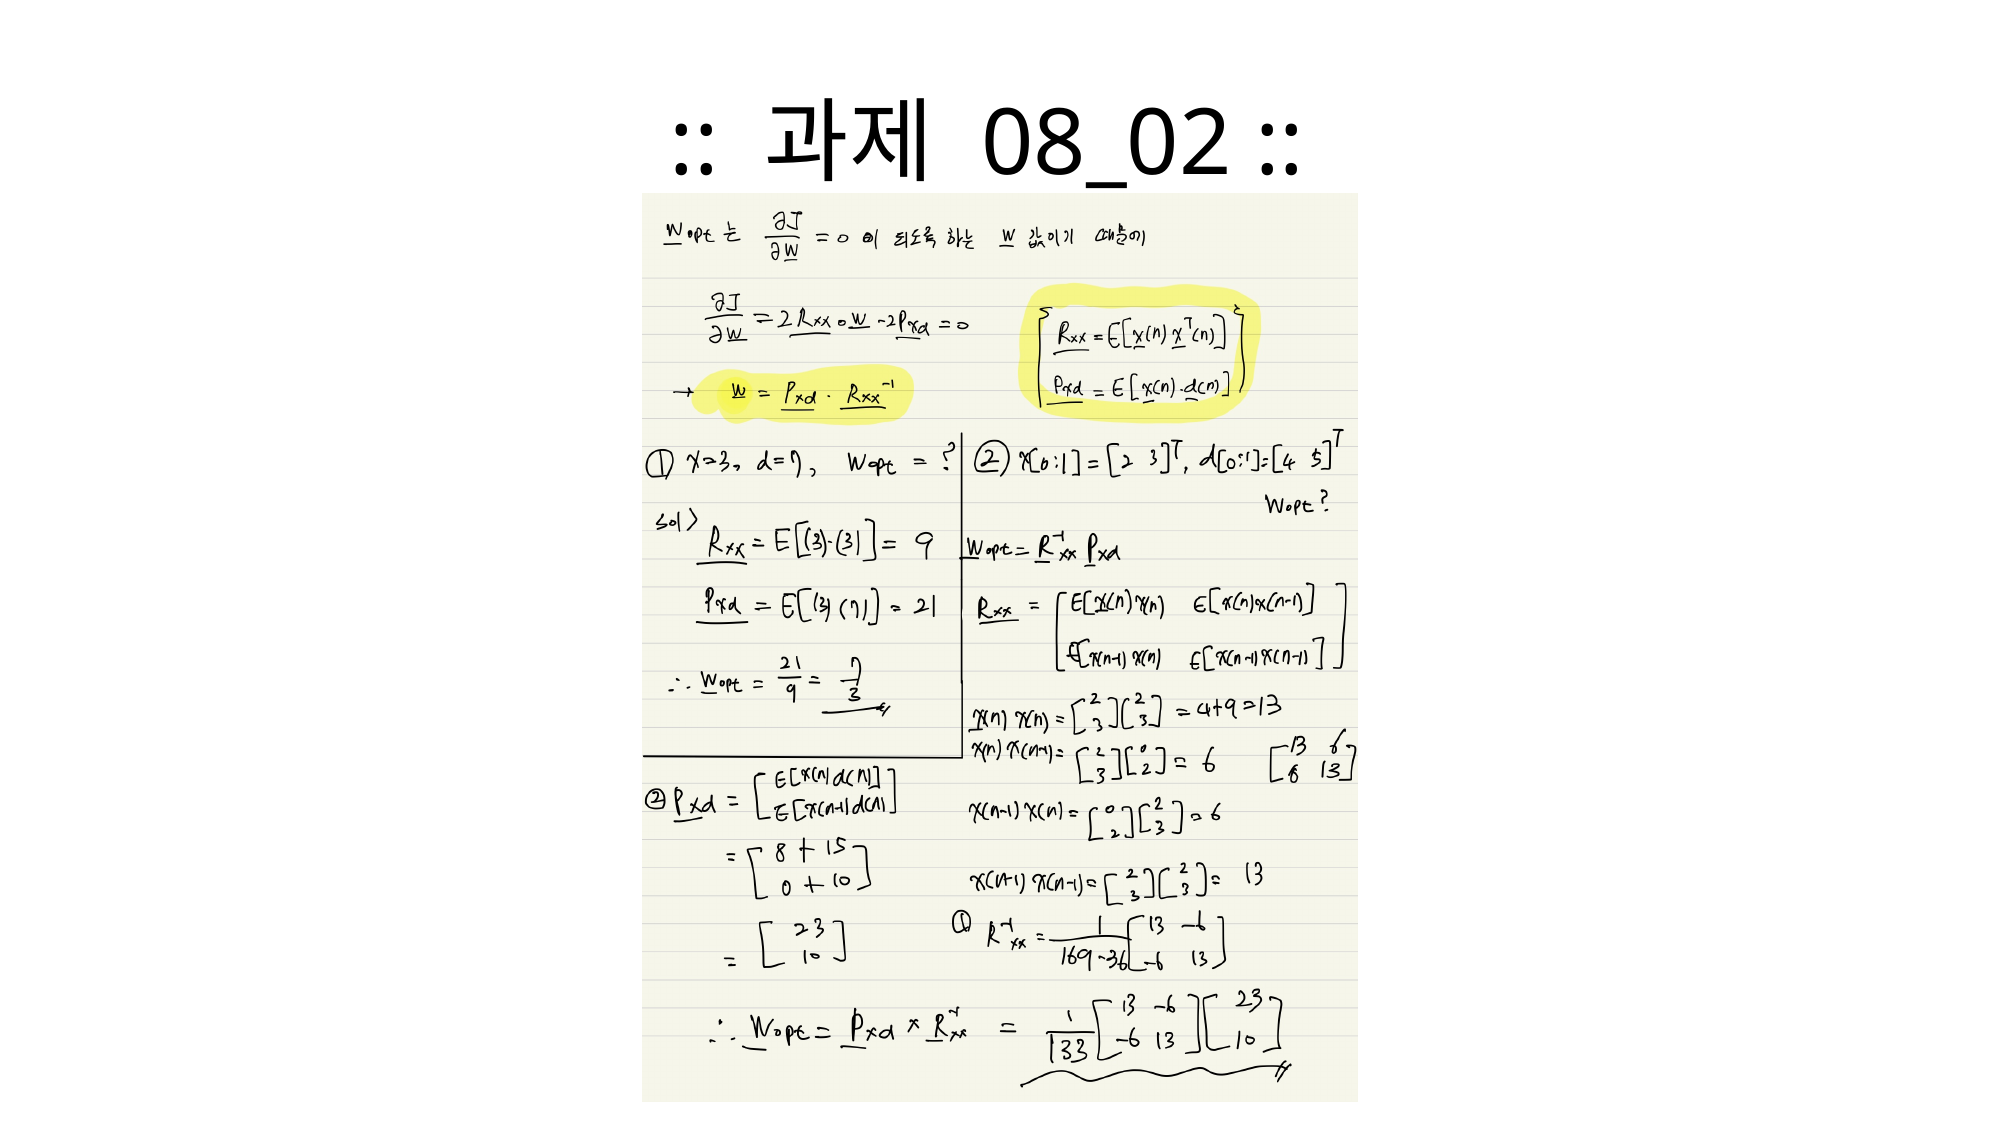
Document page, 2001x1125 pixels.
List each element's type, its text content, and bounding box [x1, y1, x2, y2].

picture [642, 193, 1358, 1102]
title :: 과제 08_02 :: [125, 3, 1850, 219]
